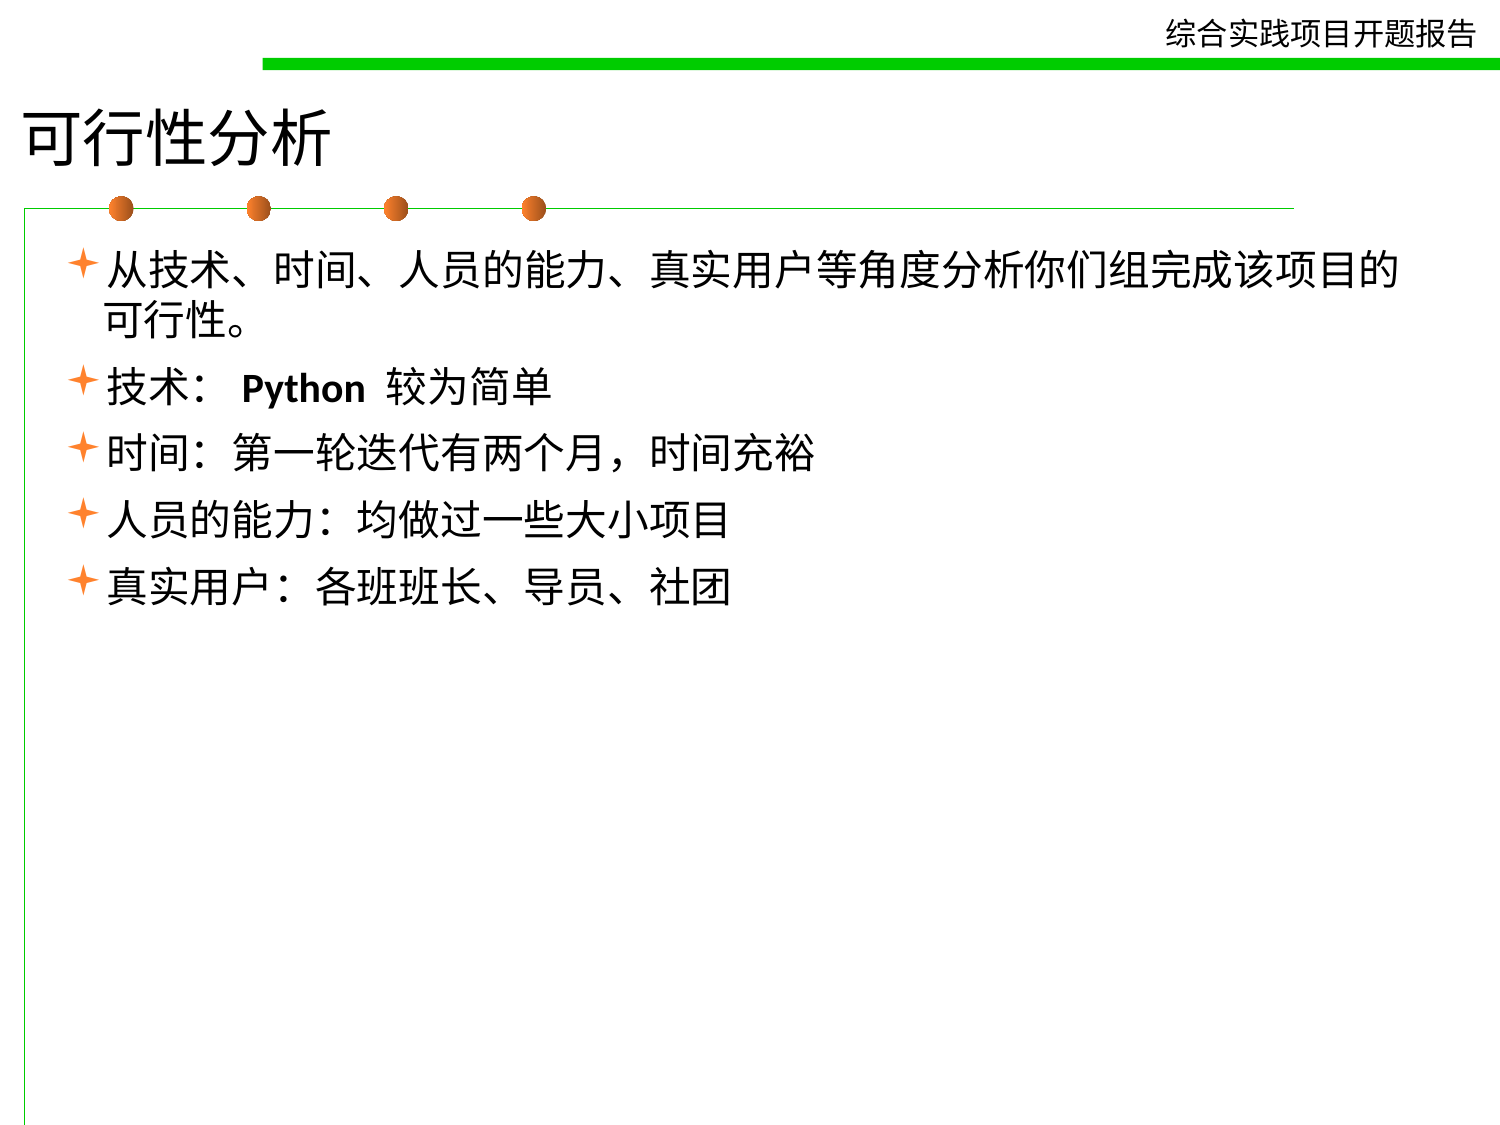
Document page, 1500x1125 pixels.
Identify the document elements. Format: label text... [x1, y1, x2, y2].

title 可行性分析 [20, 83, 1415, 190]
list 从技术、时间、人员的能力、真实用户等角度分析你们组完成该项目的可行性。 技术：Python 较为简单 时间：第一轮迭代有两个月，时间充裕 人员的能力：均做过一些大小项目 真实用户：各班班长、导员、社团 [64, 243, 1412, 1083]
